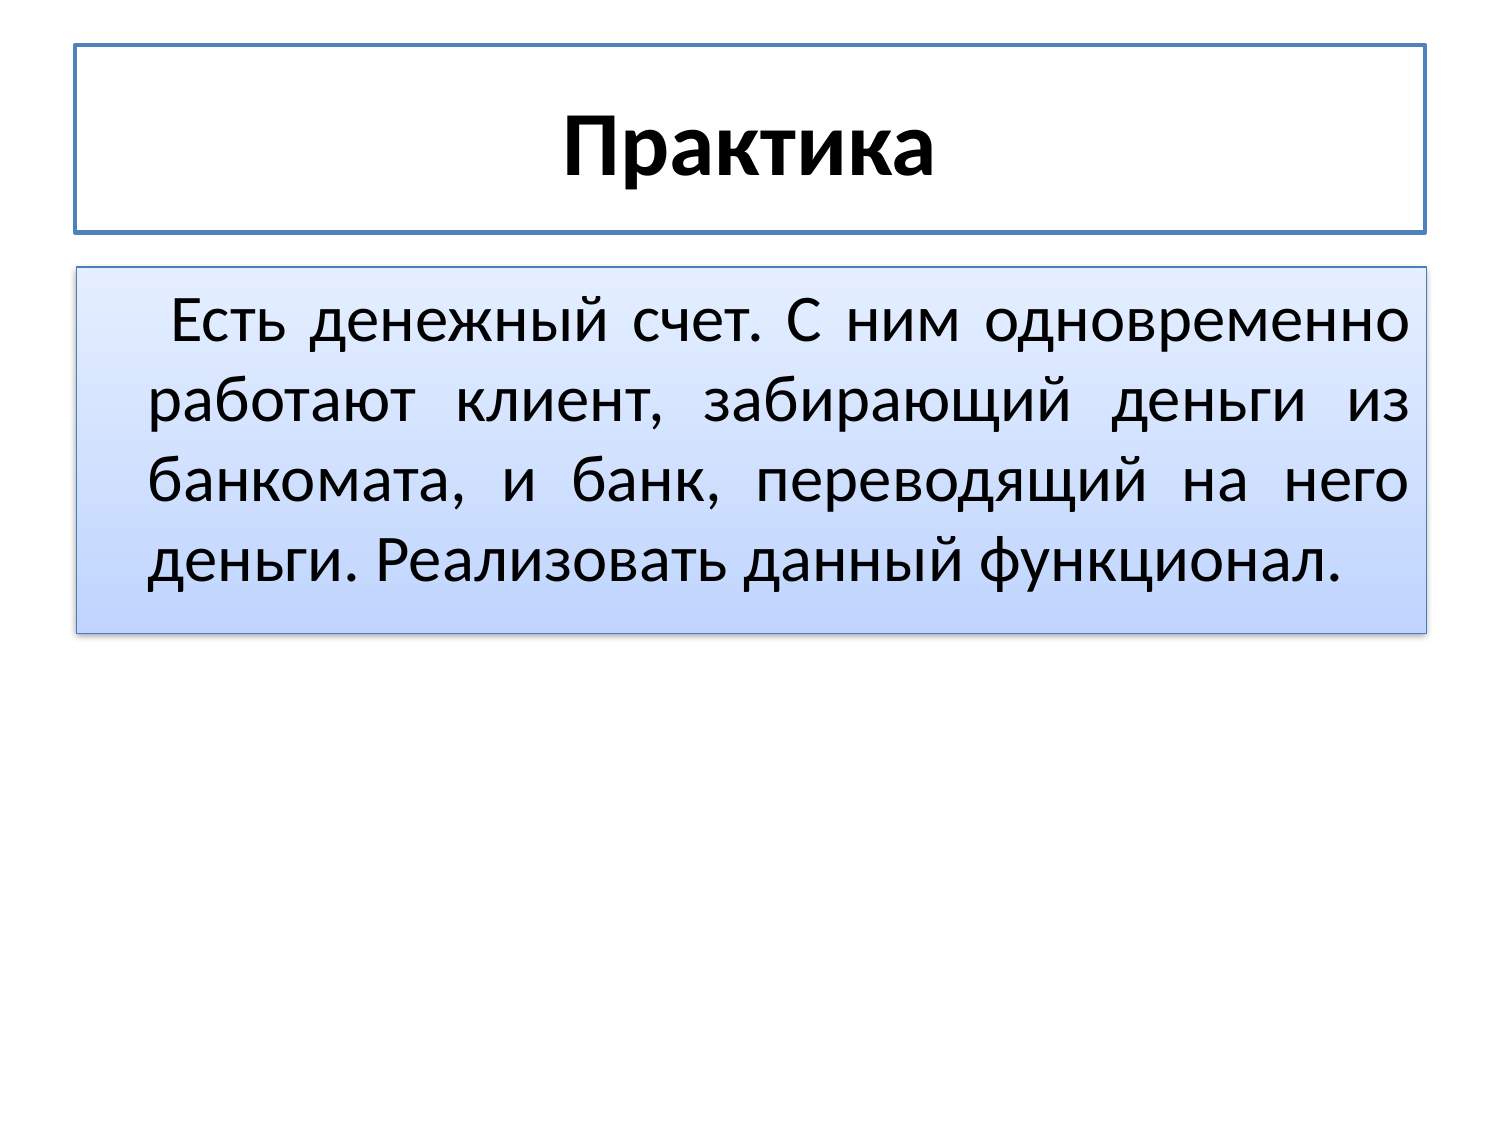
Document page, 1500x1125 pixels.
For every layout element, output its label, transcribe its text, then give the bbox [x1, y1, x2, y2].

title Практика [73, 43, 1427, 235]
list Есть денежный счет. С ним одновременно работают клиент, забирающий деньги из банкомата, и банк, переводящий на него деньги. Реализовать данный функционал. [76, 266, 1427, 634]
